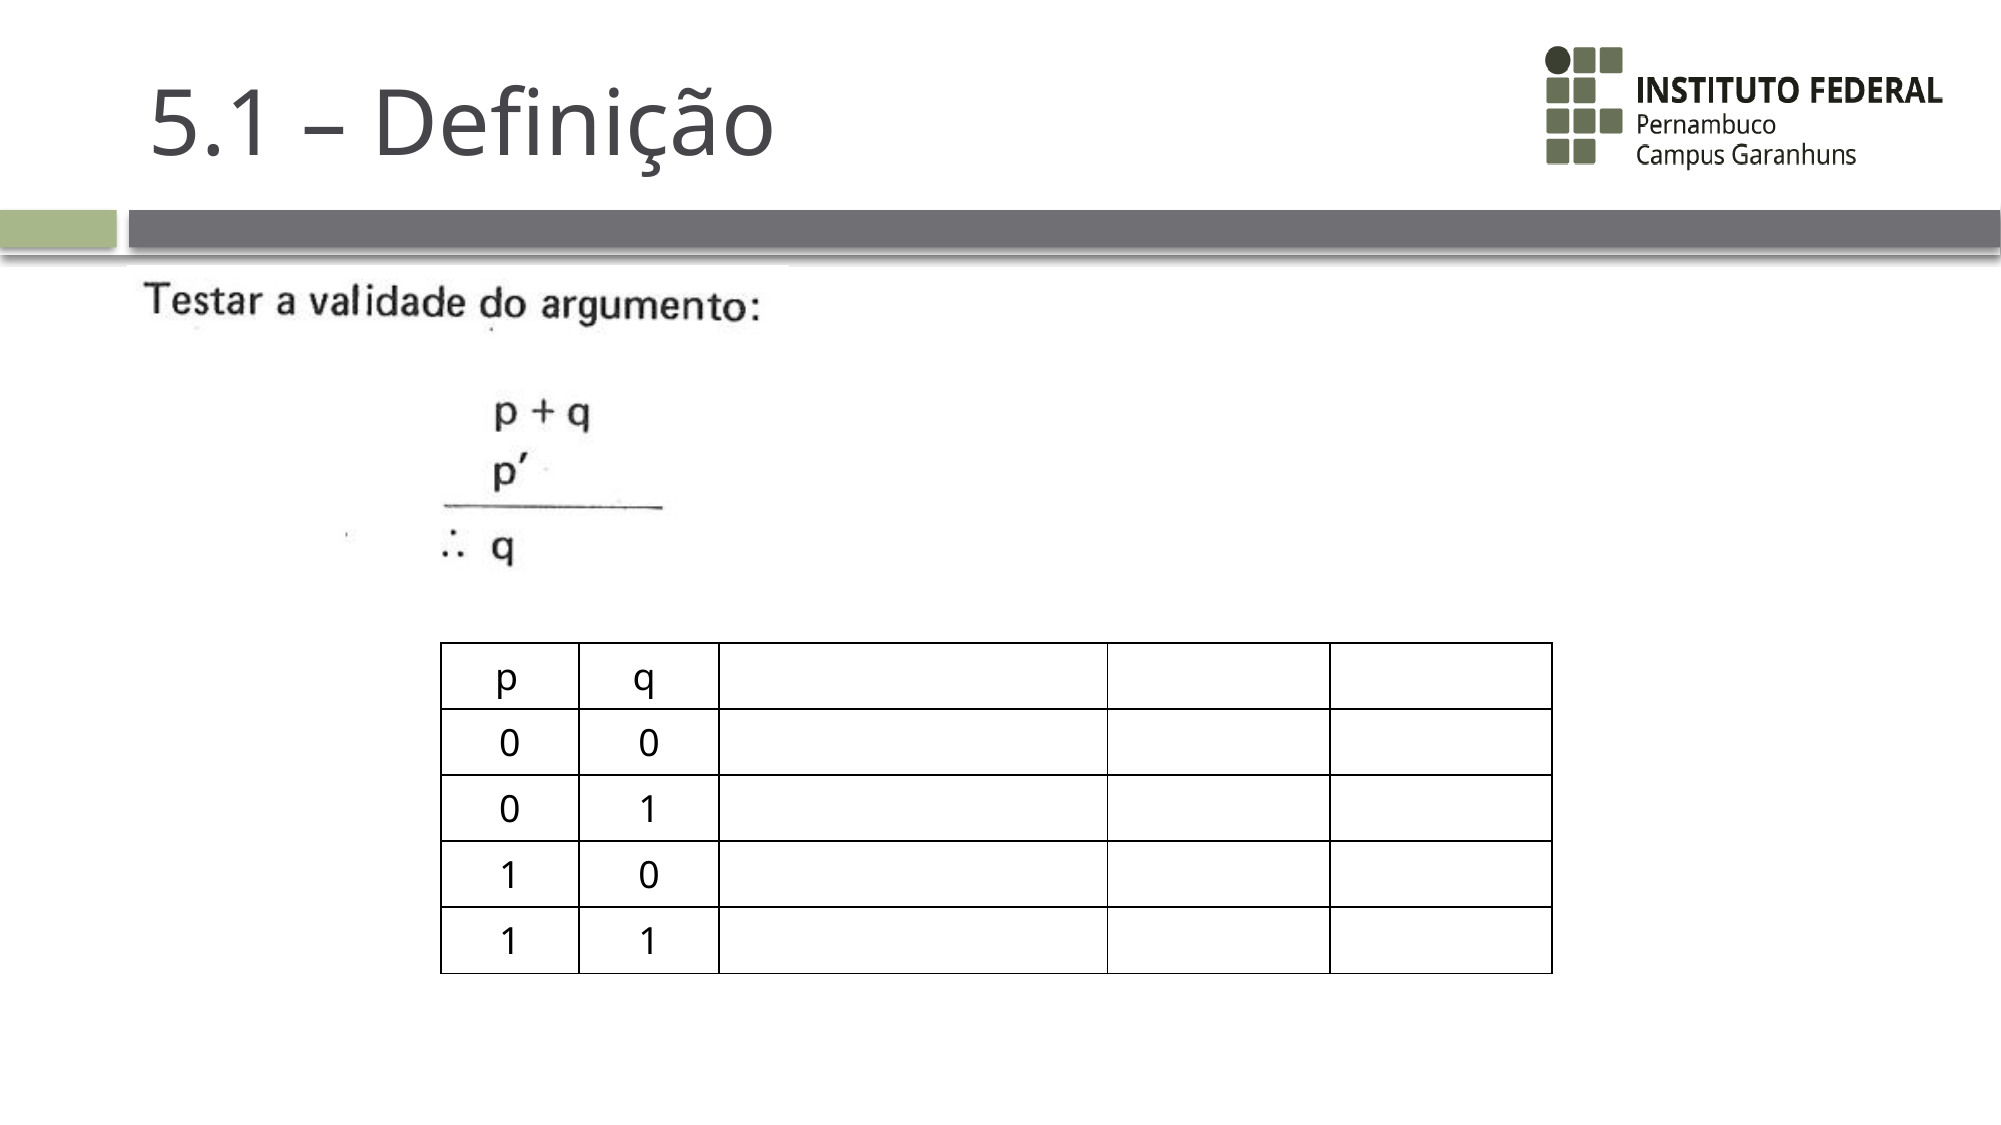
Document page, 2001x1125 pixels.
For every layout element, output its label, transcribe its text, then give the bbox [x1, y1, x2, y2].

table_cell [720, 908, 1107, 973]
table_cell [1331, 776, 1551, 840]
table_cell 1 [442, 908, 578, 973]
table_header [1108, 644, 1329, 708]
table_cell [1331, 908, 1551, 973]
table_header [720, 644, 1107, 708]
table_cell [1331, 710, 1551, 774]
table_cell [1331, 842, 1551, 906]
table_header q [580, 644, 718, 708]
table_cell [720, 842, 1107, 906]
table_cell 0 [580, 710, 718, 774]
table_cell [720, 710, 1107, 774]
table_cell [1108, 908, 1329, 973]
table_cell 1 [580, 776, 718, 840]
table_cell 1 [442, 842, 578, 906]
table_cell [1108, 776, 1329, 840]
table_cell 1 [580, 908, 718, 973]
title 5.1 – Definição [133, 37, 1507, 200]
table_header [1331, 644, 1551, 708]
table_cell 0 [442, 710, 578, 774]
table_cell [1108, 842, 1329, 906]
table_cell [720, 776, 1107, 840]
picture [1513, 4, 1978, 202]
table_cell 0 [580, 842, 718, 906]
table_header p [442, 644, 578, 708]
picture [126, 264, 789, 591]
table_cell [1108, 710, 1329, 774]
table_cell 0 [442, 776, 578, 840]
